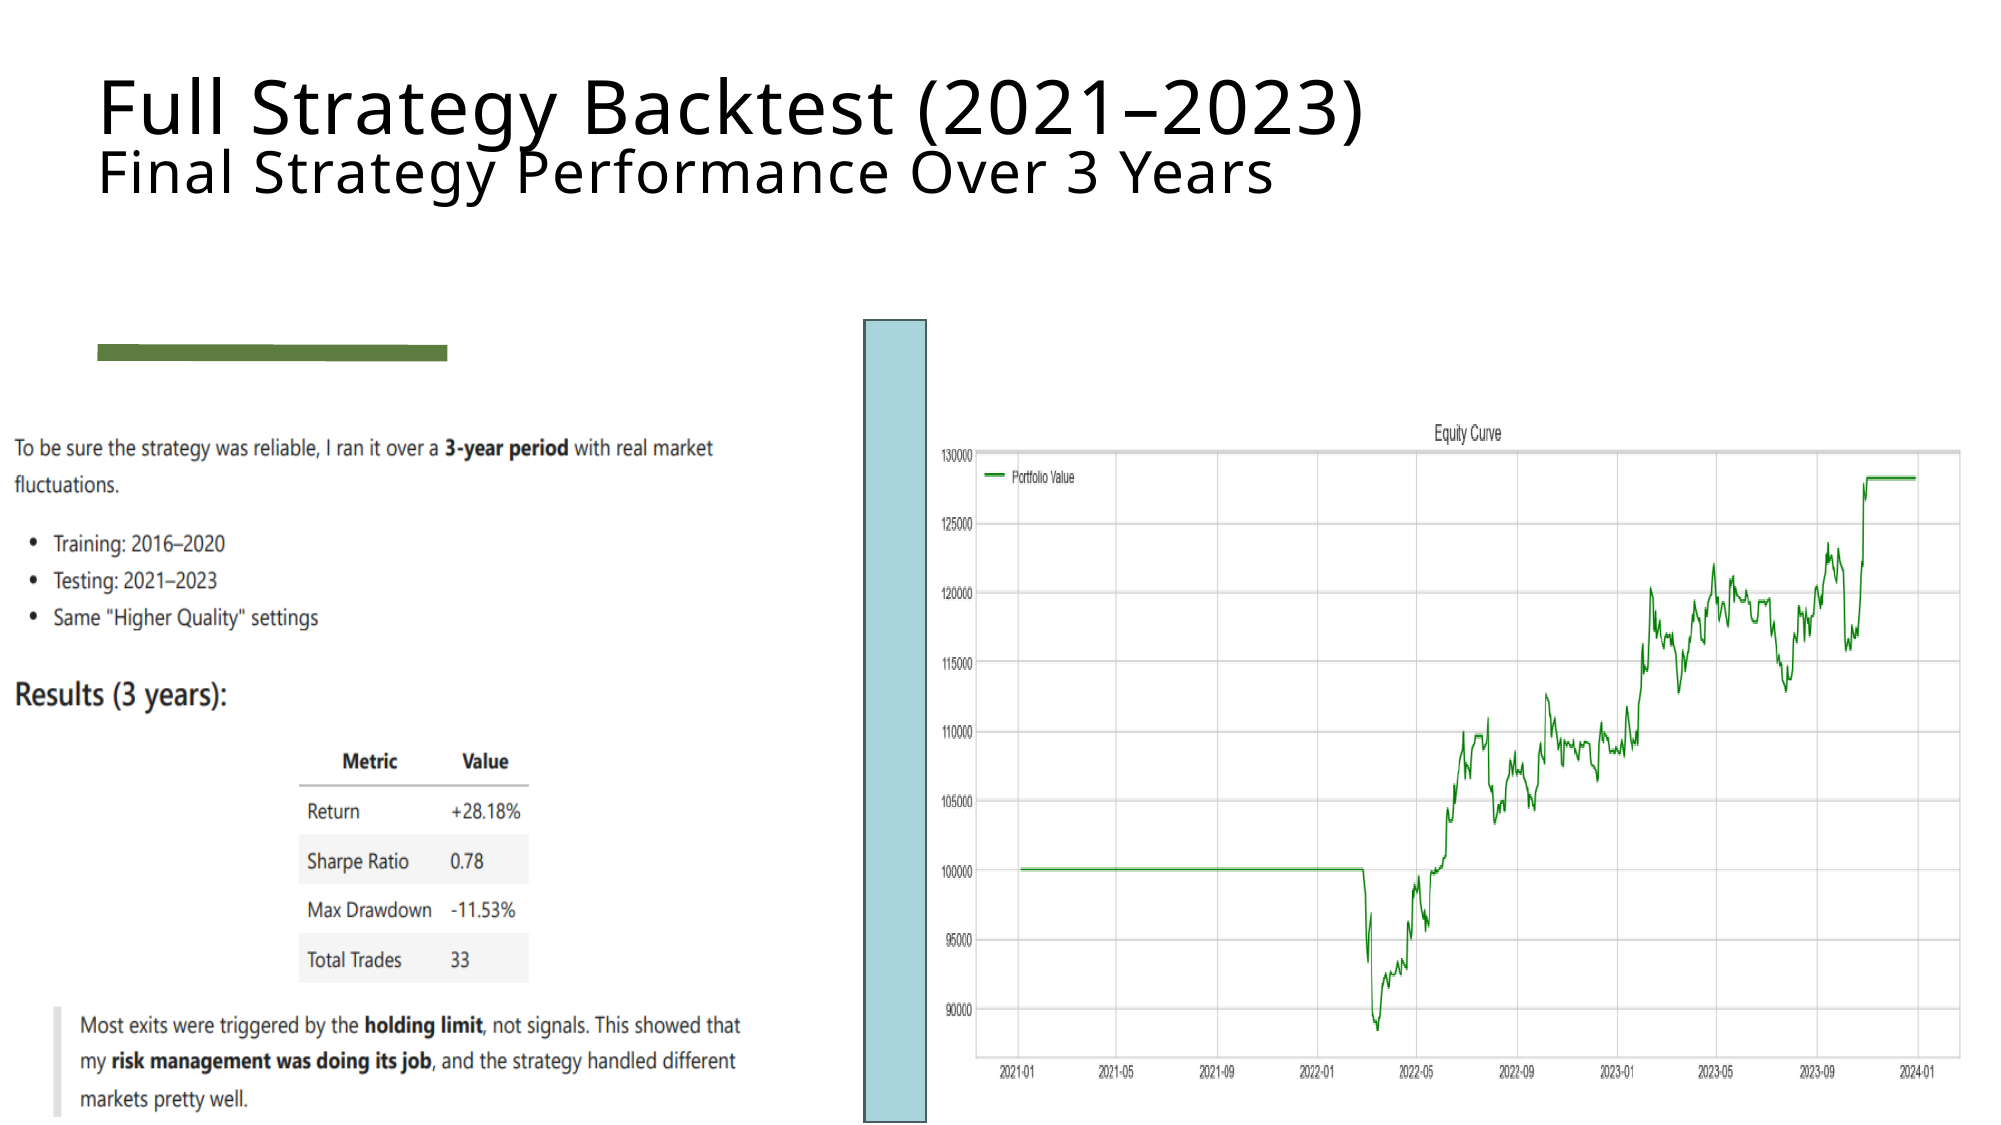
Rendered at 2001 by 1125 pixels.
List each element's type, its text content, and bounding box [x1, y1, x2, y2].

title Full Strategy Backtest (2021–2023) Final Strategy Performance Over 3 Years [97, 16, 1882, 293]
text_box [863, 319, 927, 1123]
picture [0, 424, 866, 1125]
picture [937, 407, 2000, 1123]
